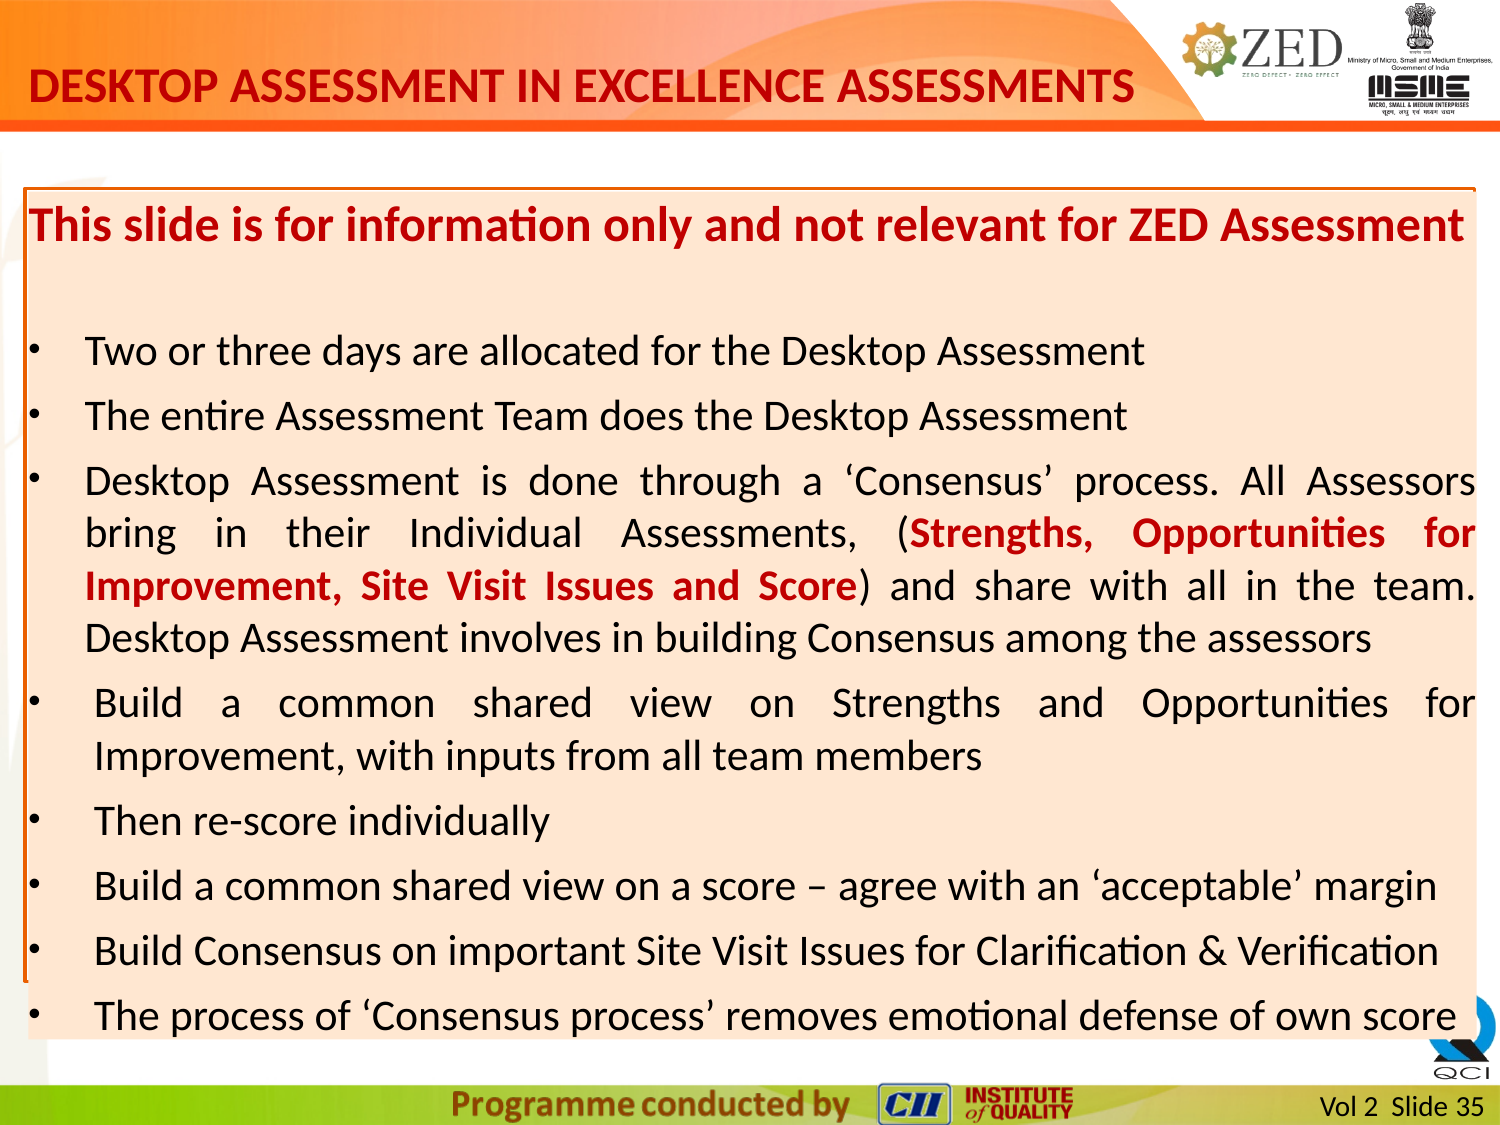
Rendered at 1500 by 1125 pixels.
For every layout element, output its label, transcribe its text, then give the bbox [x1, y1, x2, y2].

text_box [23, 186, 1477, 983]
title DESKTOP ASSESSMENT IN EXCELLENCE ASSESSMENTS [28, 52, 1176, 113]
picture [1344, 3, 1496, 119]
picture [1181, 20, 1343, 77]
text_box This slide is for information only and not relevant for ZED Assessment Two or three days are allocated for the Desktop Assessment The entire Assessment Team does the Desktop Assessment Desktop Assessment is done through a ‘Consensus’ process. All Assessors bring in their Individual Assessments, (Strengths, Opportunities for Improvement, Site Visit Issues and Score) and share with all in the team. Desktop Assessment involves in building Consensus among the assessors Build a common shared view on Strengths and Opportunities for Improvement, with inputs from all team members Then re-score individually Build a common shared view on a score – agree with an ‘acceptable’ margin Build Consensus on important Site Visit Issues for Clarification & Verification The process of ‘Consensus process’ removes emotional defense of own score [28, 191, 1477, 1040]
picture [0, 0, 1500, 1125]
